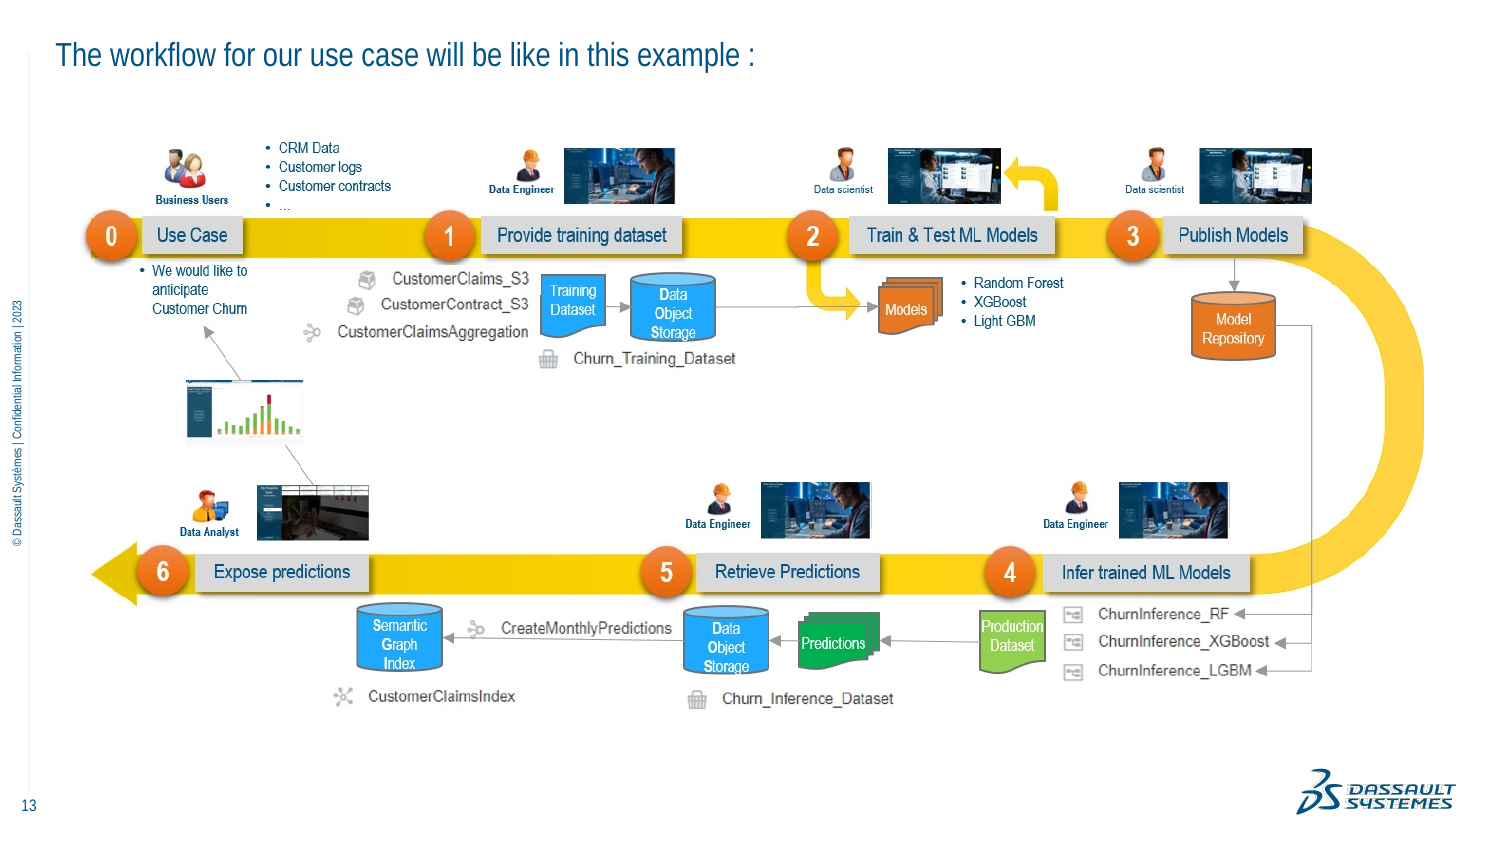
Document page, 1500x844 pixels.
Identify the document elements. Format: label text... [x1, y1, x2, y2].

list The workflow for our use case will be like in this example : [55, 33, 1344, 598]
picture [1293, 765, 1459, 818]
picture [75, 130, 1425, 713]
